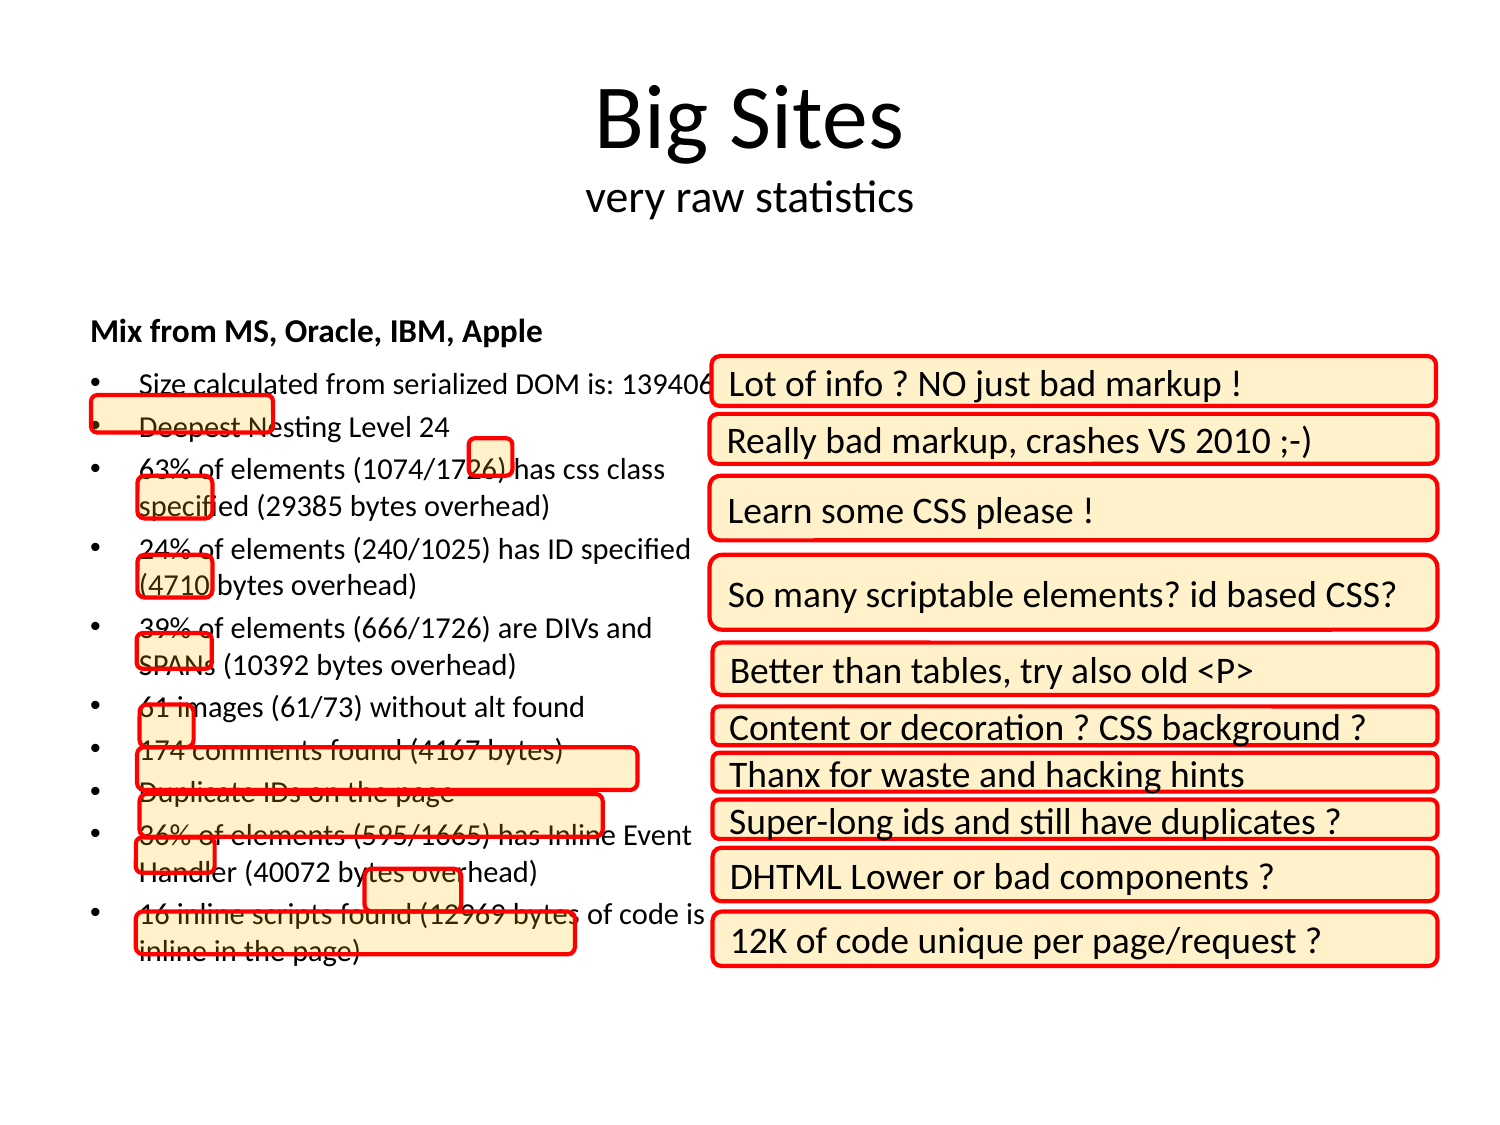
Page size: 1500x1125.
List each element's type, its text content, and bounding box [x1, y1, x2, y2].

text_box 12K of code unique per page/request ? [710, 909, 1440, 969]
text_box DHTML Lower or bad components ? [710, 845, 1440, 904]
text_box [88, 392, 276, 435]
text_box [135, 552, 215, 600]
text_box Really bad markup, crashes VS 2010 ;-) [707, 411, 1440, 466]
text_box Lot of info ? NO just bad markup ! [709, 353, 1439, 409]
text_box Super-long ids and still have duplicates ? [710, 797, 1440, 842]
list Mix from MS, Oracle, IBM, Apple [75, 251, 738, 356]
text_box Thanx for waste and hacking hints [710, 750, 1440, 794]
text_box [133, 909, 578, 957]
text_box Learn some CSS please ! [707, 473, 1440, 543]
text_box [362, 866, 464, 909]
text_box [137, 791, 605, 839]
text_box [134, 630, 214, 671]
text_box [134, 745, 640, 793]
text_box Better than tables, try also old <P> [710, 640, 1440, 698]
text_box Content or decoration ? CSS background ? [710, 704, 1440, 748]
text_box [466, 436, 515, 478]
text_box [137, 702, 196, 746]
text_box So many scriptable elements? id based CSS? [707, 552, 1440, 632]
text_box [135, 473, 215, 521]
title Big Sites very raw statistics [75, 45, 1425, 233]
list Size calculated from serialized DOM is: 139406 Deepest Nesting Level 24 63% of elements (1074/1726) has css class specified (29385 bytes overhead) 24% of elements (240/1025) has ID specified (4710 bytes overhead) 39% of elements (666/1726) are DIVs and SPANs (10392 bytes overhead) 61 images (61/73) without alt found 174 comments found (4167 bytes) Duplicate IDs on the page 36% of elements (595/1665) has Inline Event Handler (40072 bytes overhead) 16 inline scripts found (12969 bytes of code is inline in the page) [75, 356, 738, 1005]
text_box [133, 835, 217, 875]
